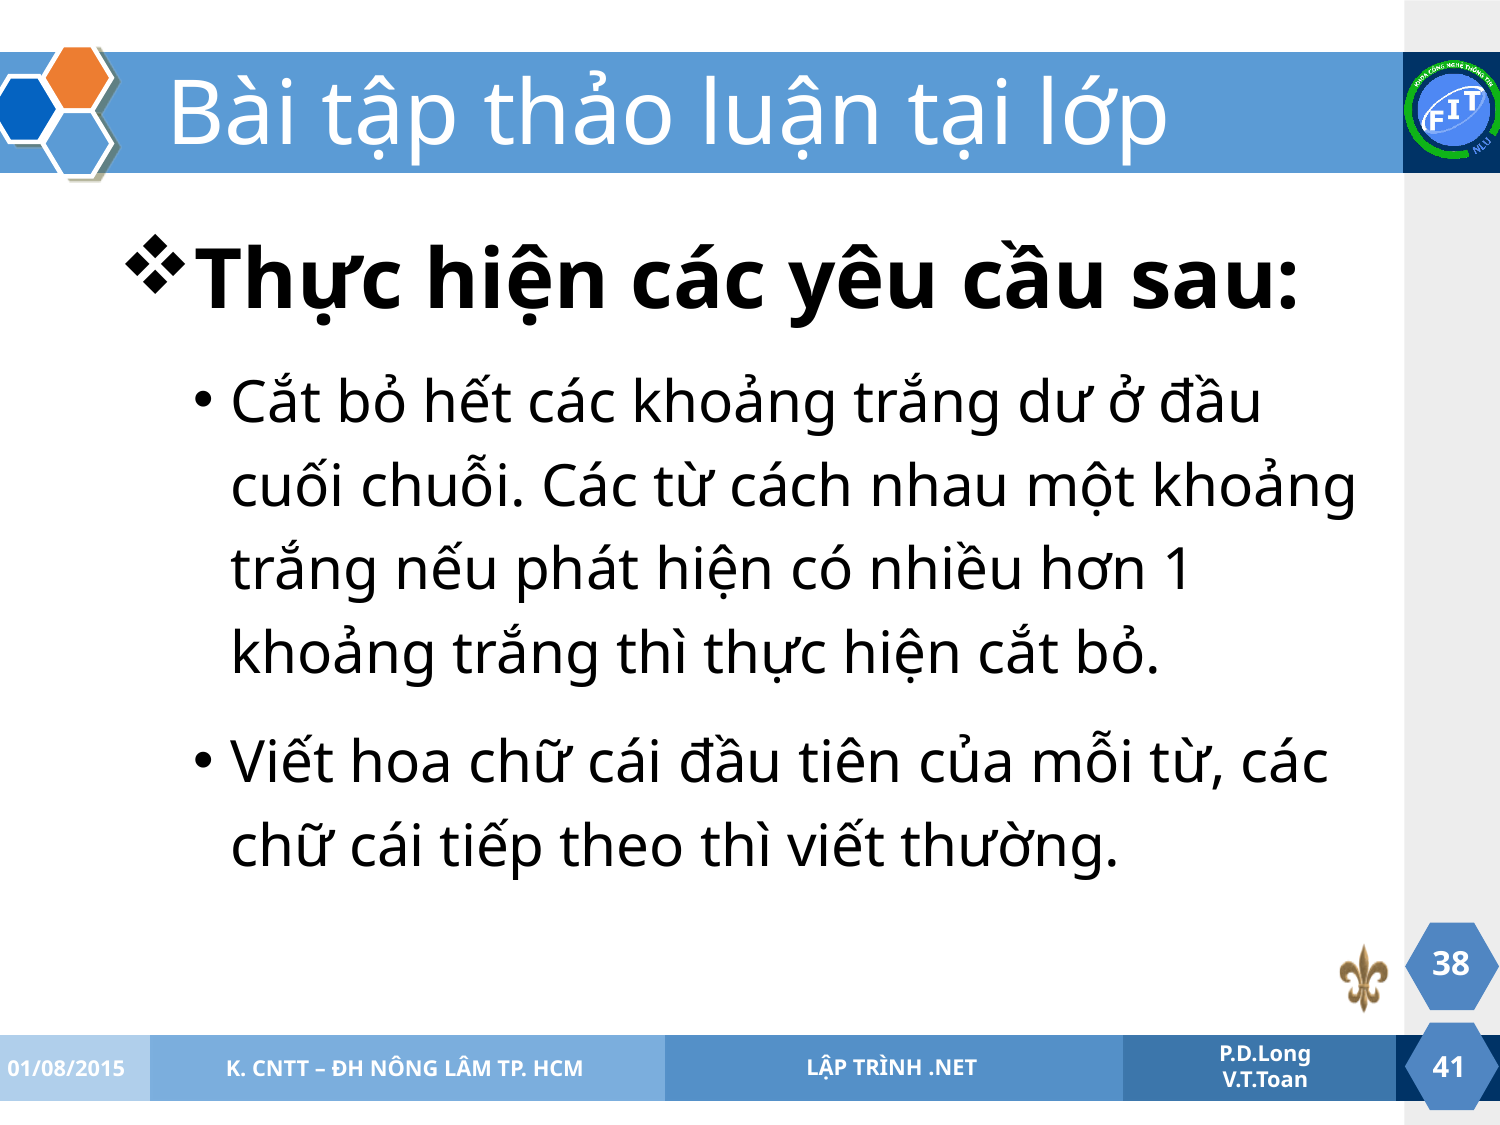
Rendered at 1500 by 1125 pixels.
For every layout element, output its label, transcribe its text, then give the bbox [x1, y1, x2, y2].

list Thực hiện các yêu cầu sau: Cắt bỏ hết các khoảng trắng dư ở đầu cuối chuỗi. Các từ cách nhau một khoảng trắng nếu phát hiện có nhiều hơn 1 khoảng trắng thì thực hiện cắt bỏ. Viết hoa chữ cái đầu tiên của mỗi từ, các chữ cái tiếp theo thì viết thường. [103, 197, 1397, 1014]
slide_number 38 [1405, 935, 1497, 996]
title Bài tập thảo luận tại lớp [151, 59, 1397, 173]
picture [1404, 60, 1500, 159]
footer K. CNTT – ĐH NÔNG LÂM TP. HCM [151, 1039, 659, 1100]
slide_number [0, 1038, 158, 1098]
